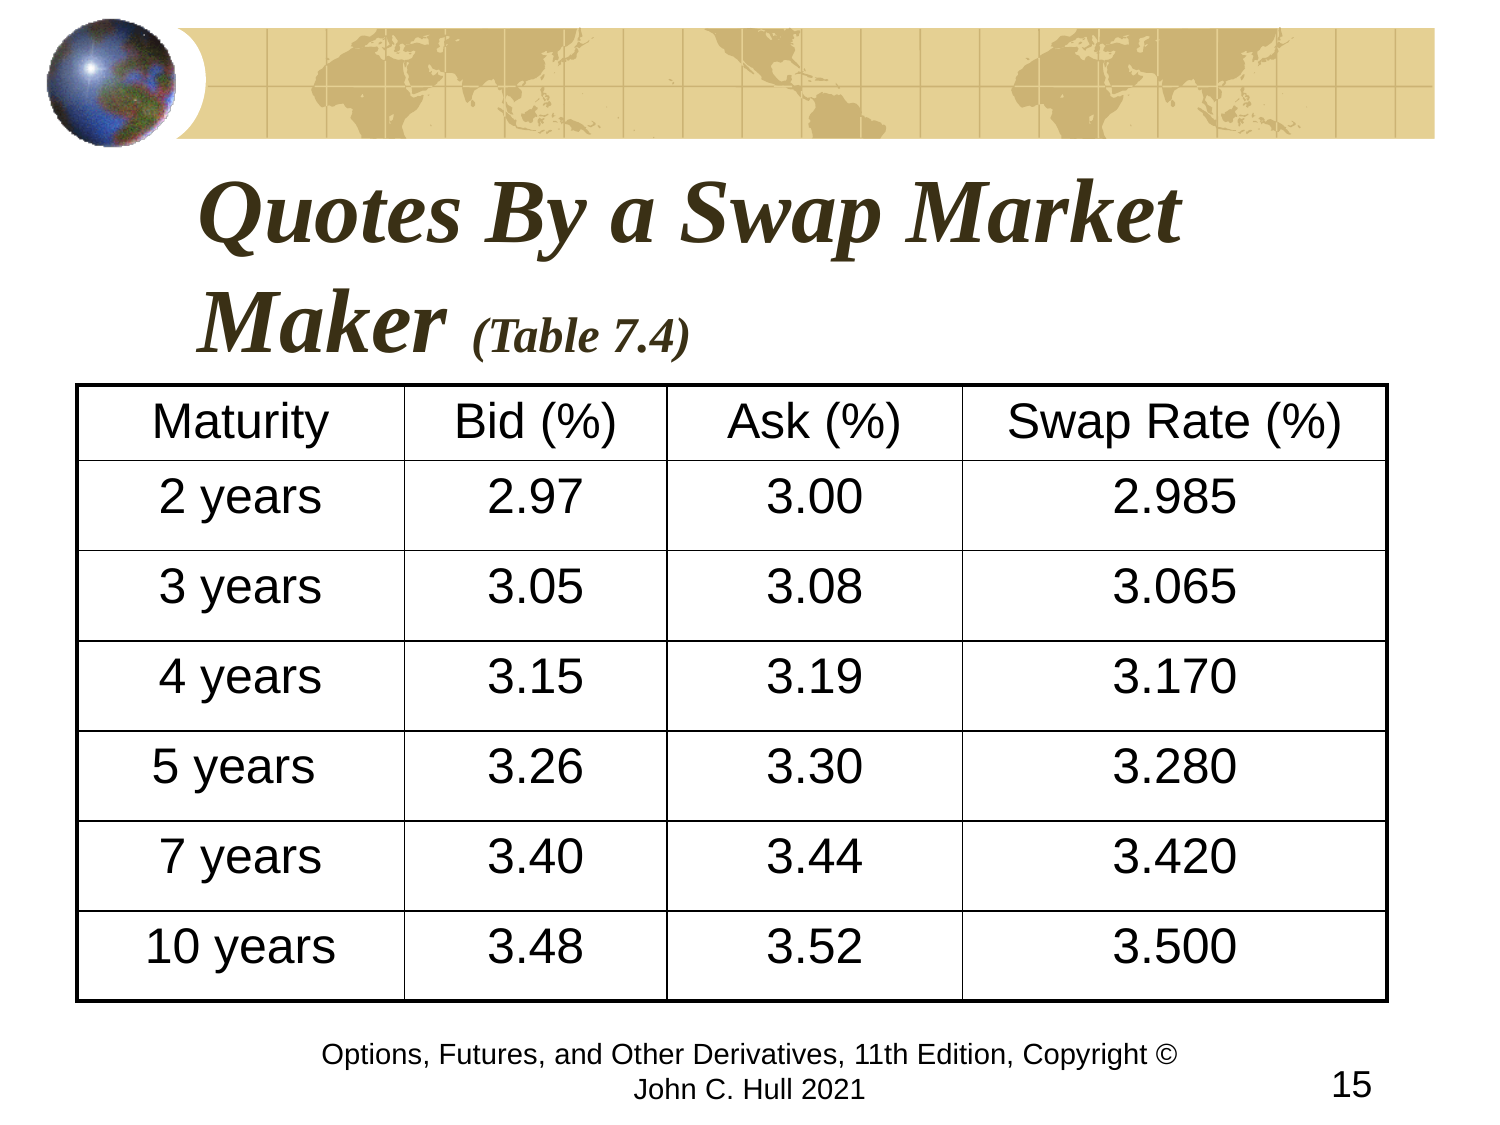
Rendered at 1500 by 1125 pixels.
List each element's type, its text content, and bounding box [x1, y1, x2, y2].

table_cell 2 years [79, 461, 404, 550]
table_header Maturity [79, 387, 404, 460]
table_cell 2.985 [963, 461, 1385, 550]
table_cell 3.170 [963, 642, 1385, 730]
title Quotes By a Swap Market Maker (Table 7.4) [183, 154, 1421, 368]
table_cell 2.97 [405, 461, 666, 550]
table_cell 3.26 [405, 732, 666, 820]
table_cell 3.05 [405, 551, 666, 640]
table_header Ask (%) [668, 387, 962, 460]
table_cell 10 years [79, 912, 404, 999]
table_cell 5 years [79, 732, 404, 820]
table_cell 3.15 [405, 642, 666, 730]
table_cell 3.52 [668, 912, 962, 999]
table_cell 3.420 [963, 822, 1385, 910]
table_cell 3.500 [963, 912, 1385, 999]
table_cell 3.065 [963, 551, 1385, 640]
slide_number 15 [1074, 1037, 1388, 1113]
table_cell 3.280 [963, 732, 1385, 820]
picture [42, 14, 190, 151]
table_cell 3.30 [668, 732, 962, 820]
footer Options, Futures, and Other Derivatives, 11th Edition, Copyright © John C. Hull 2021 [299, 1037, 1074, 1113]
table_cell 3.48 [405, 912, 666, 999]
table_cell 3.08 [668, 551, 962, 640]
table_cell 3.40 [405, 822, 666, 910]
table_cell 3 years [79, 551, 404, 640]
table_header Swap Rate (%) [963, 387, 1385, 460]
table_cell 3.44 [668, 822, 962, 910]
table_cell 3.00 [668, 461, 962, 550]
table_header Bid (%) [405, 387, 666, 460]
table_cell 7 years [79, 822, 404, 910]
table_cell 4 years [79, 642, 404, 730]
table_cell 3.19 [668, 642, 962, 730]
